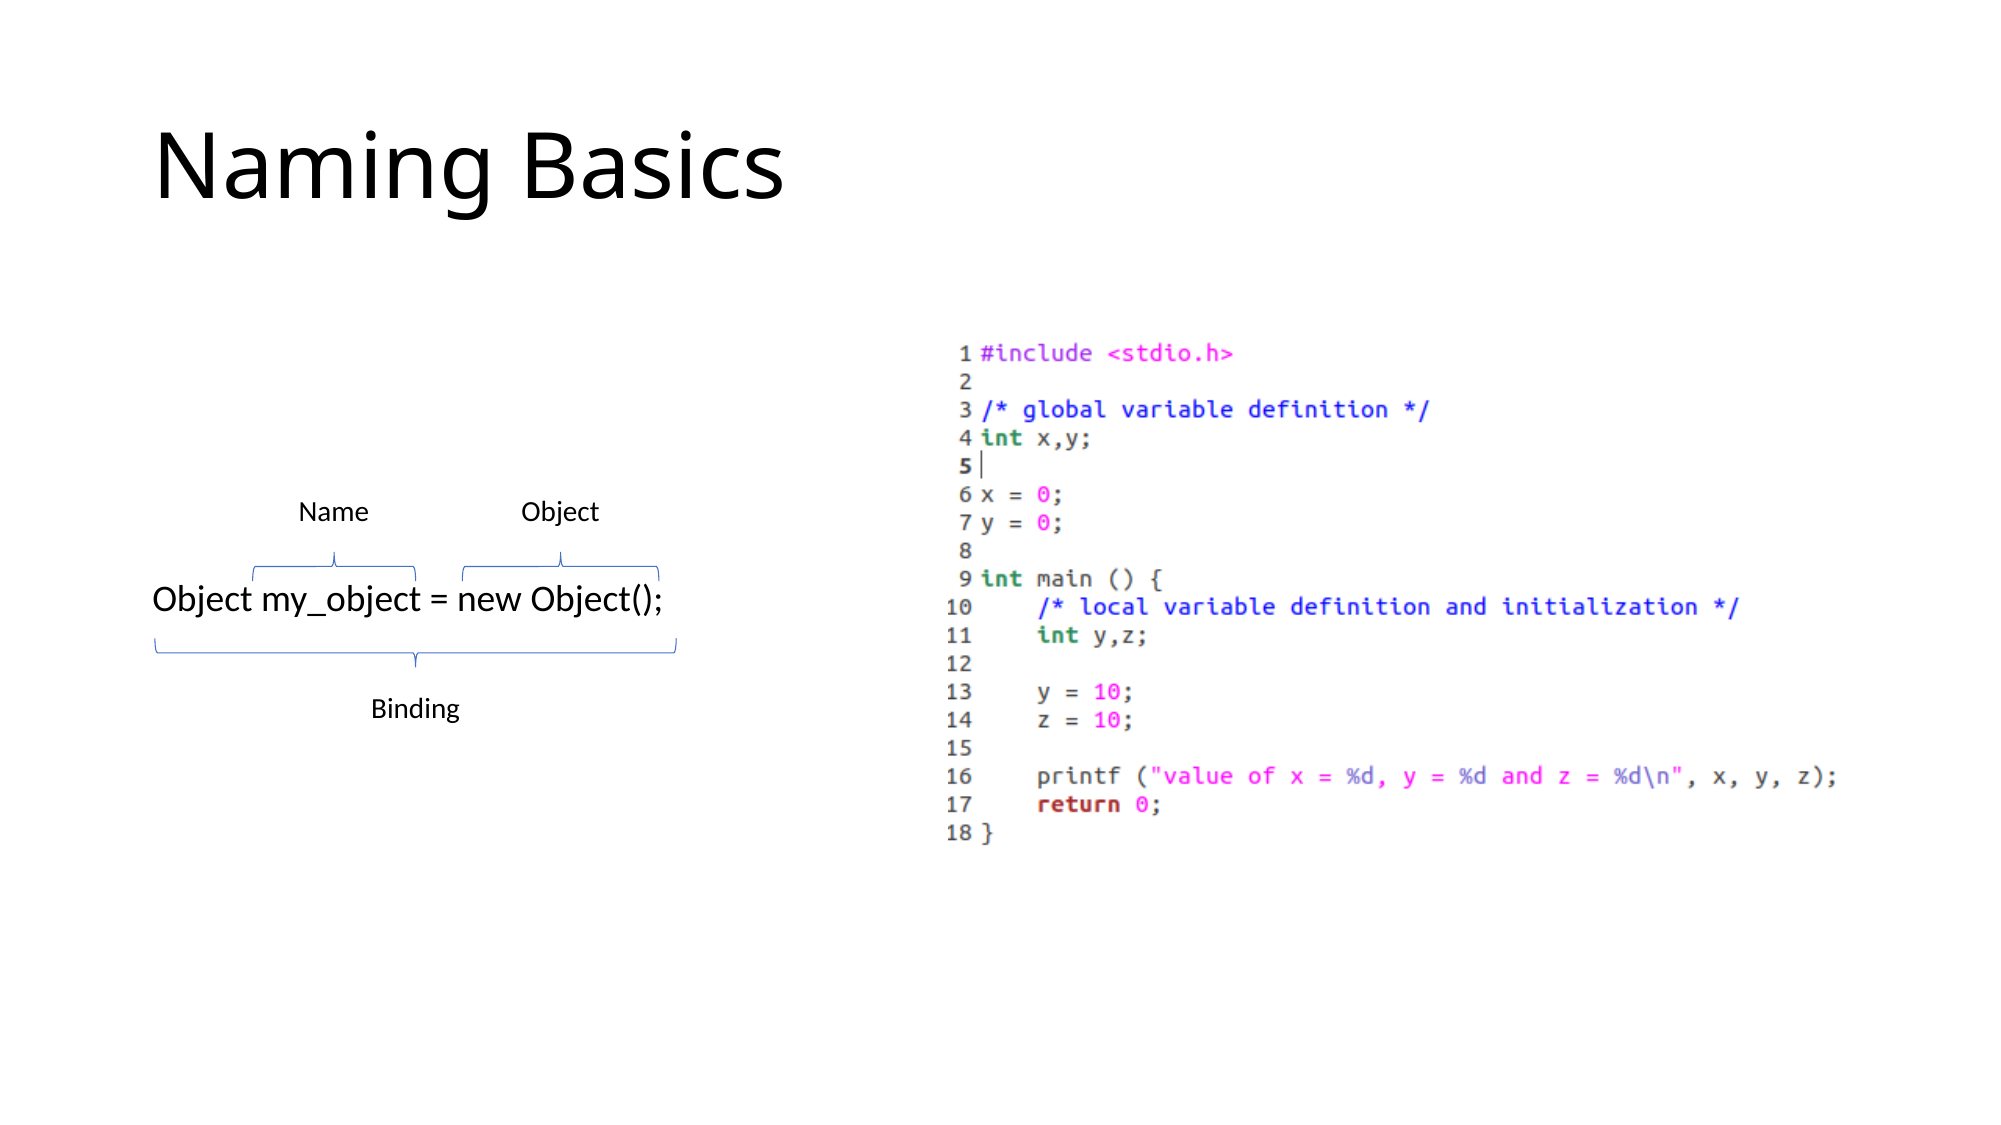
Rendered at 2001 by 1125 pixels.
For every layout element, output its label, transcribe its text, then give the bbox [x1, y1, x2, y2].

text_box [252, 551, 417, 582]
text_box [154, 638, 677, 668]
text_box [461, 551, 660, 582]
text_box Object [506, 485, 615, 535]
text_box Object my_object = new Object(); [137, 566, 722, 627]
text_box Name [283, 485, 385, 535]
title Naming Basics [137, 59, 1863, 278]
picture [948, 341, 1863, 853]
text_box Binding [356, 681, 475, 732]
